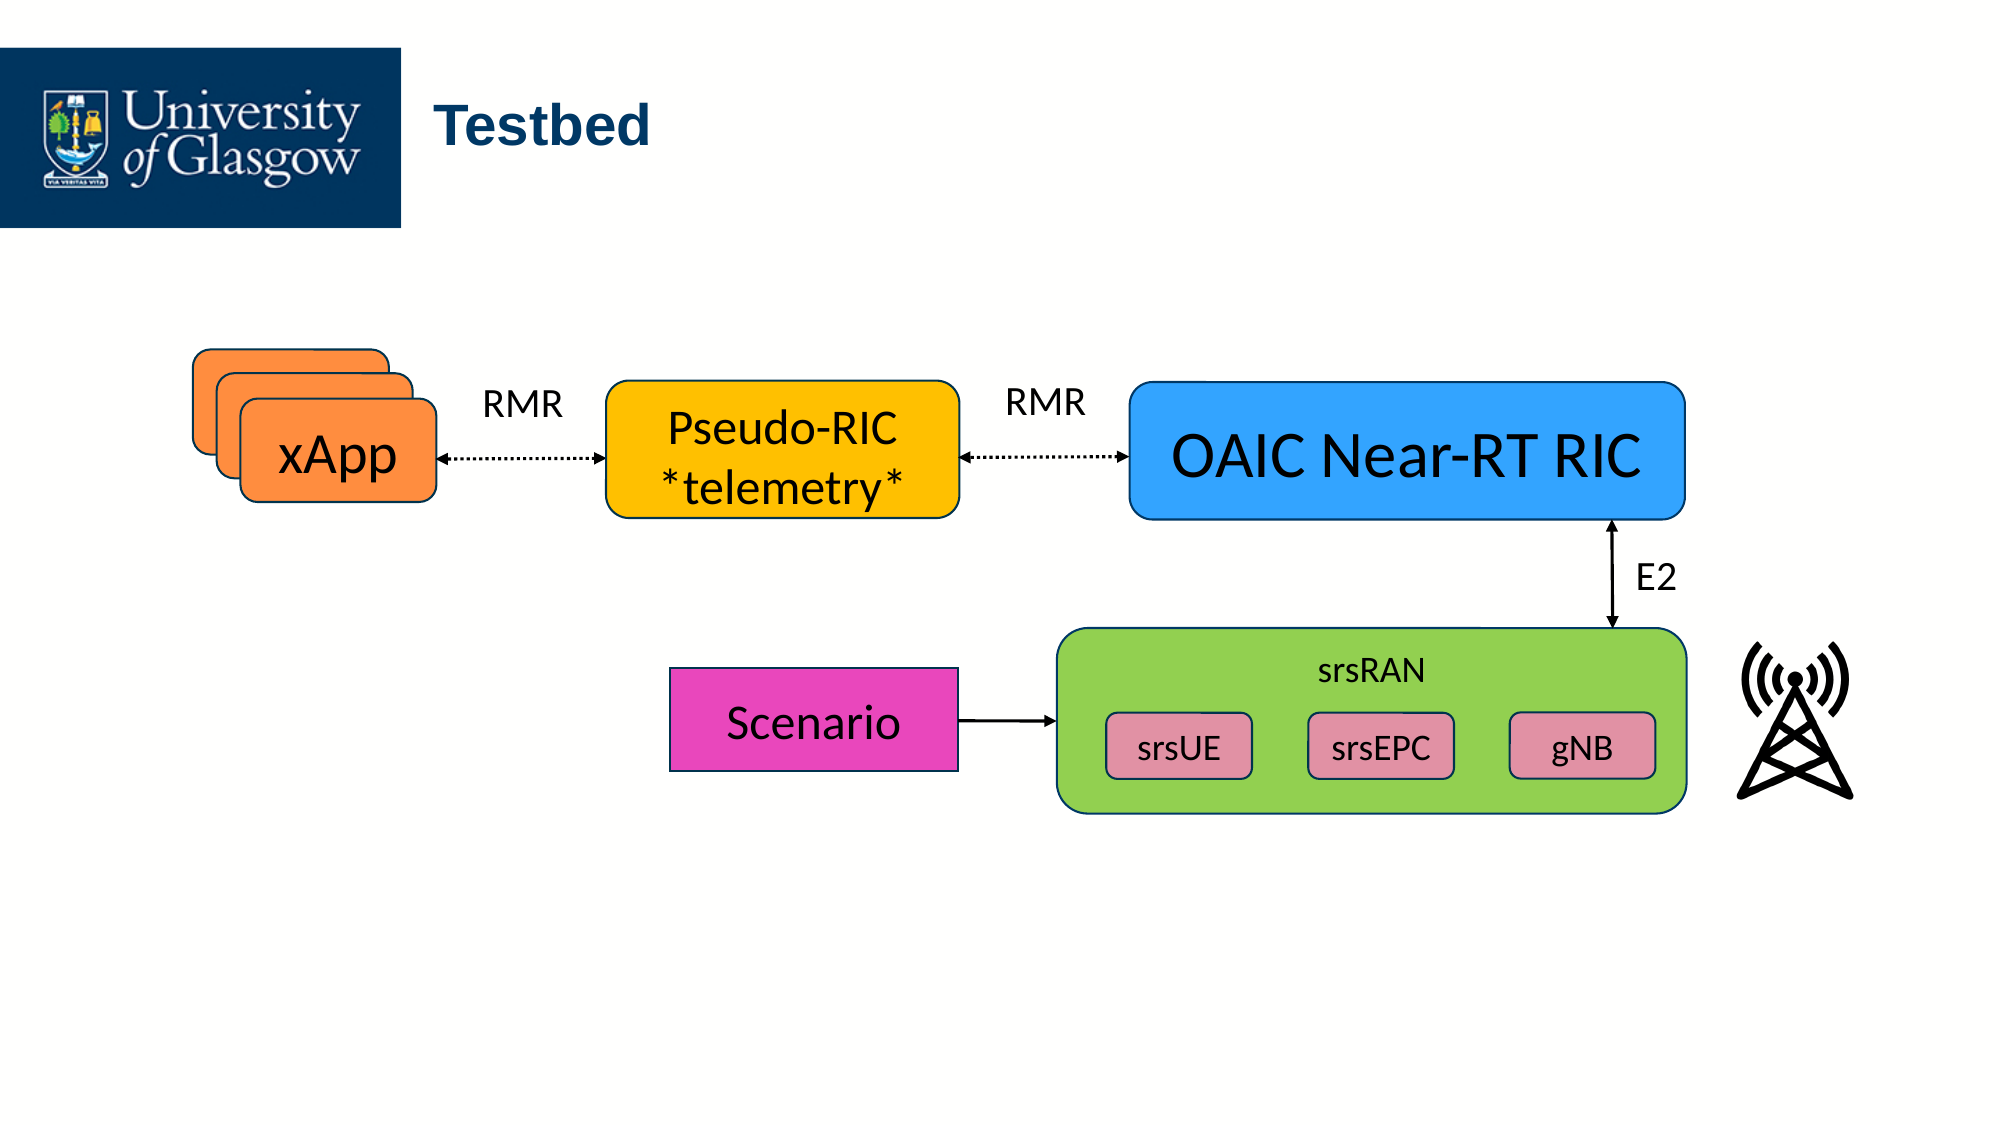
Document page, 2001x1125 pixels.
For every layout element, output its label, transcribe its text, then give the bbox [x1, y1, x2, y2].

picture [0, 0, 2000, 1125]
text_box xApp [239, 397, 438, 504]
text_box Scenario [669, 667, 959, 772]
text_box srsUE [1105, 711, 1254, 780]
text_box Pseudo-RIC *telemetry* [604, 379, 961, 520]
text_box xApp [191, 348, 390, 456]
text_box srsEPC [1307, 711, 1456, 780]
text_box gNB [1508, 711, 1657, 780]
text_box RMR [990, 366, 1112, 432]
title Testbed [418, 87, 1930, 234]
text_box xApp [215, 372, 414, 480]
text_box srsRAN [1055, 626, 1688, 815]
text_box RMR [467, 368, 590, 434]
text_box E2 [1620, 540, 1741, 606]
text_box OAIC Near-RT RIC [1128, 380, 1686, 521]
